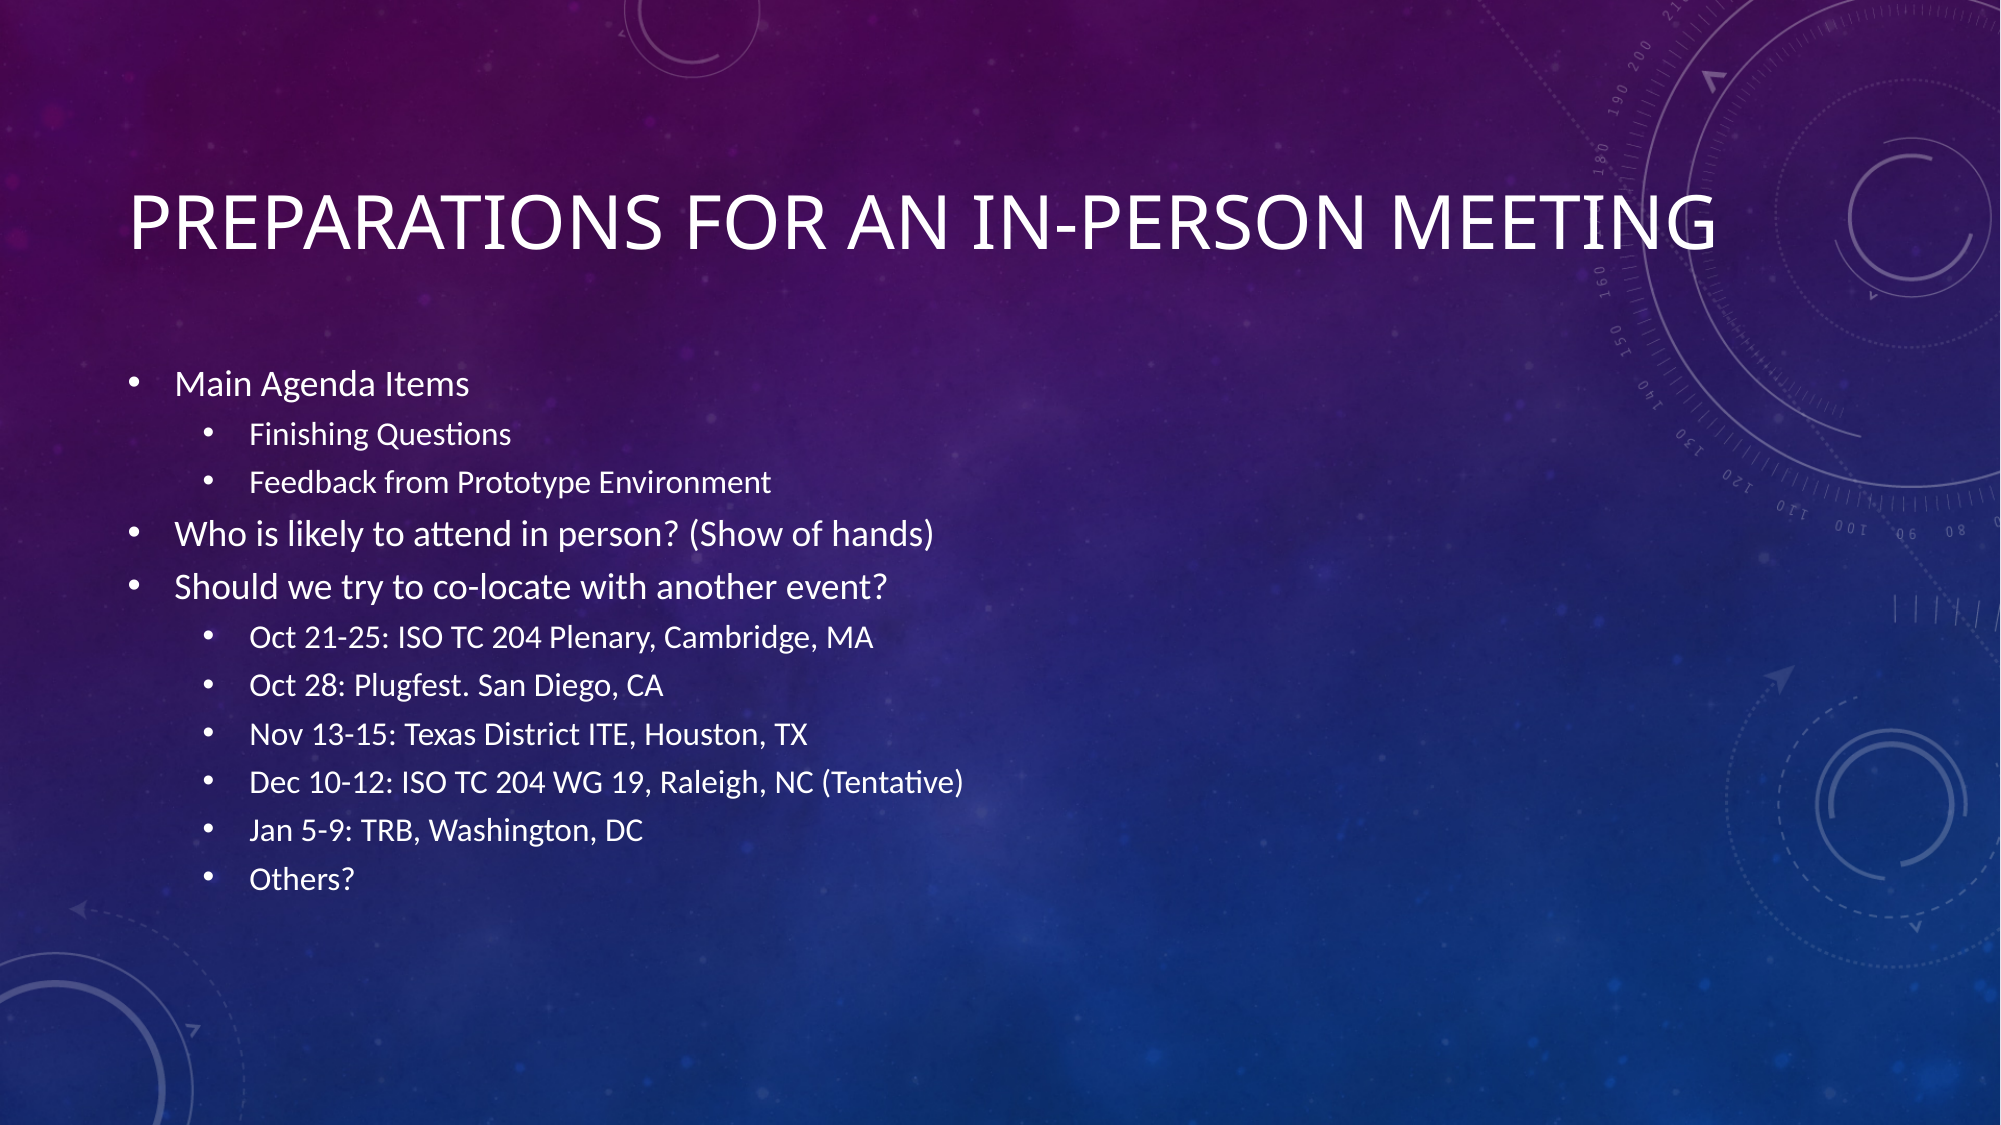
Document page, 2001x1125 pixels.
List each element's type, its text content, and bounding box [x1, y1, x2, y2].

picture [0, 0, 2001, 1125]
title Preparations for an In-person meeting [112, 99, 1775, 339]
list Main Agenda Items Finishing Questions Feedback from Prototype Environment Who is likely to attend in person? (Show of hands) Should we try to co-locate with another event? Oct 21-25: ISO TC 204 Plenary, Cambridge, MA Oct 28: Plugfest. San Diego, CA Nov 13-15: Texas District ITE, Houston, TX Dec 10-12: ISO TC 204 WG 19, Raleigh, NC (Tentative) Jan 5-9: TRB, Washington, DC Others? [112, 351, 1775, 950]
